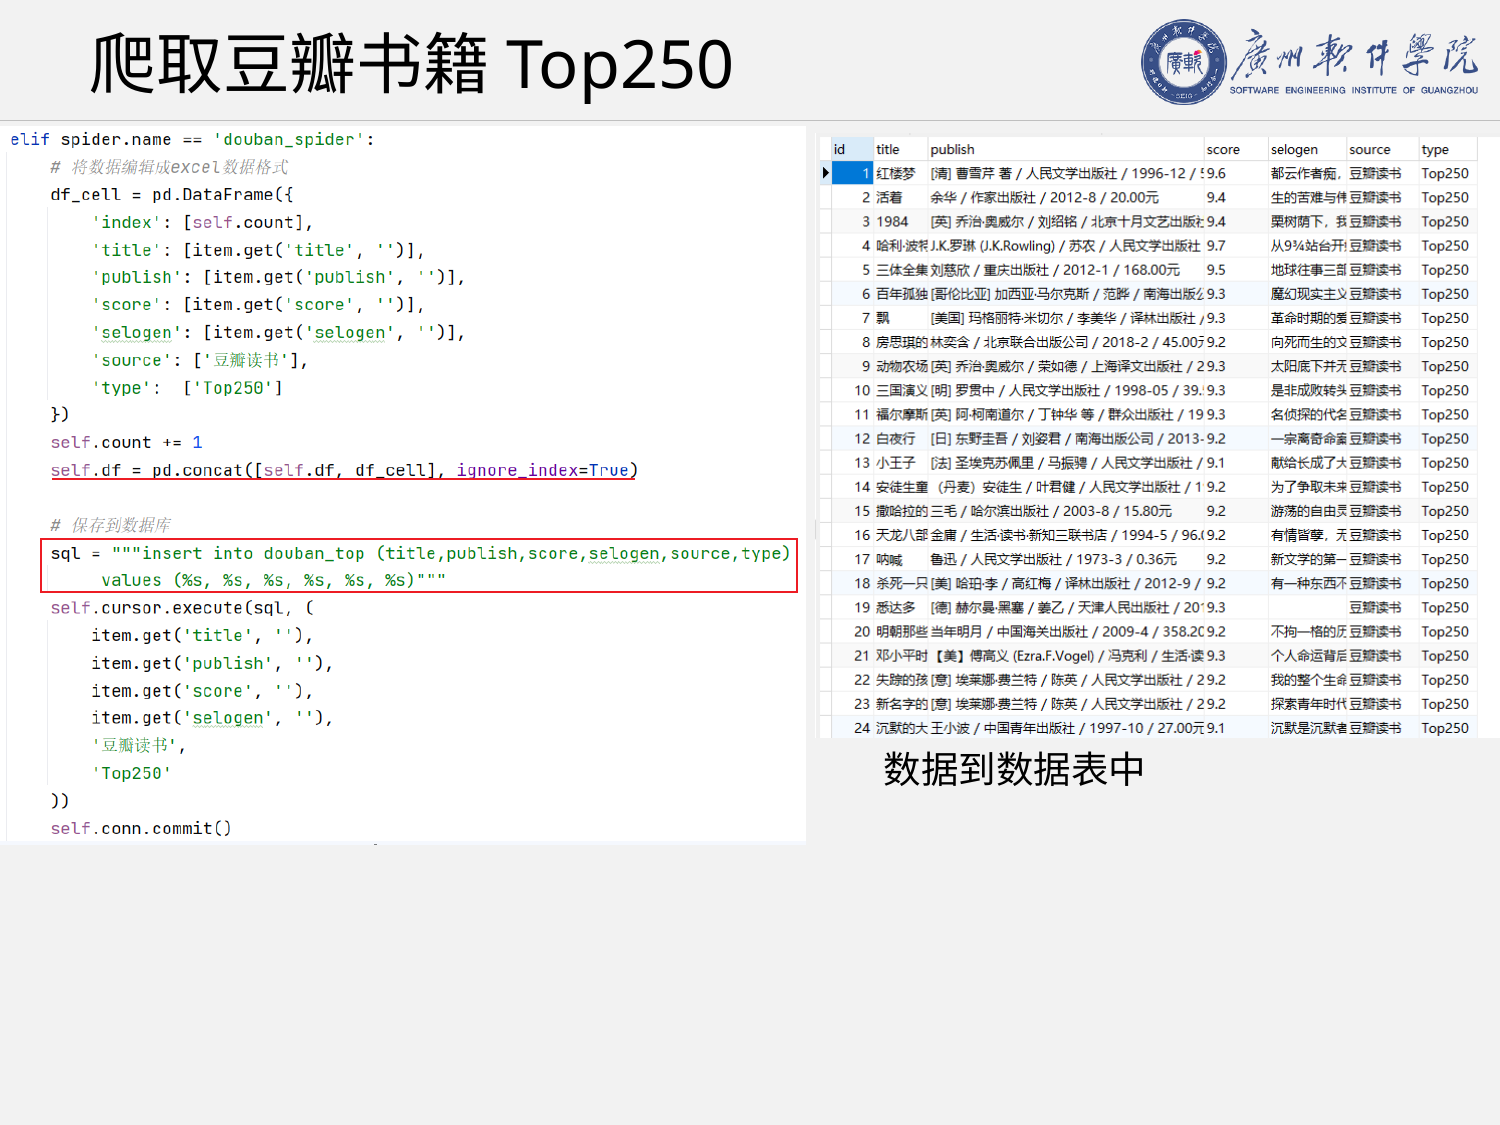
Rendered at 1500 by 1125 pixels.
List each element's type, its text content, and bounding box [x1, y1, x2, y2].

text_box 数据到数据表中 [868, 738, 1176, 799]
picture [815, 133, 1500, 738]
title 爬取豆瓣书籍Top250 [75, 23, 966, 117]
picture [1141, 19, 1478, 105]
picture [0, 126, 806, 845]
